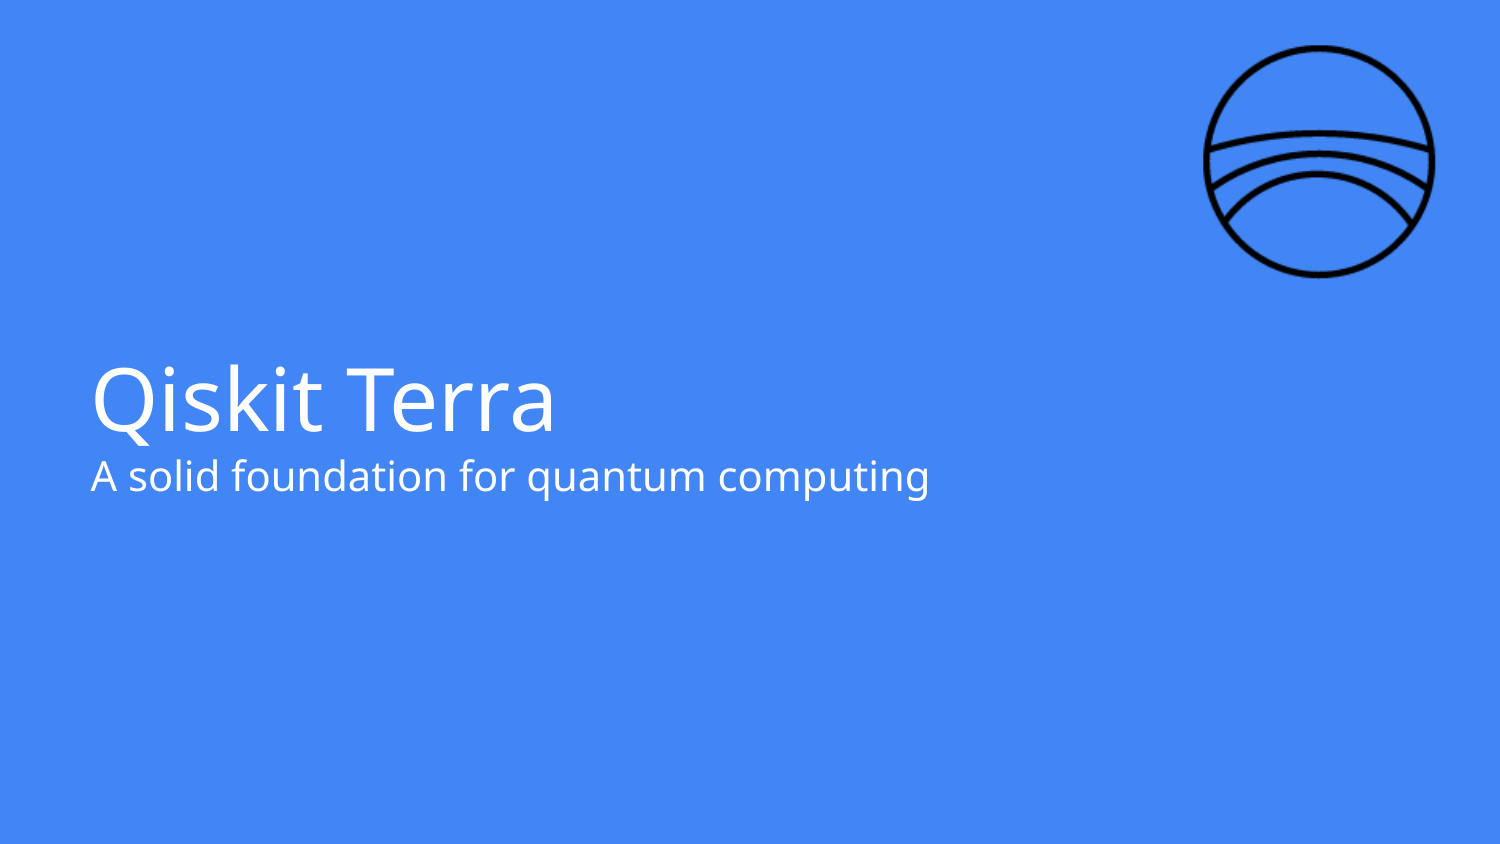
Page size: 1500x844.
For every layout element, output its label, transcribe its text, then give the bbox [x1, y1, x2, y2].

title Qiskit Terra A solid foundation for quantum computing [75, 338, 1425, 505]
picture [1201, 44, 1437, 280]
